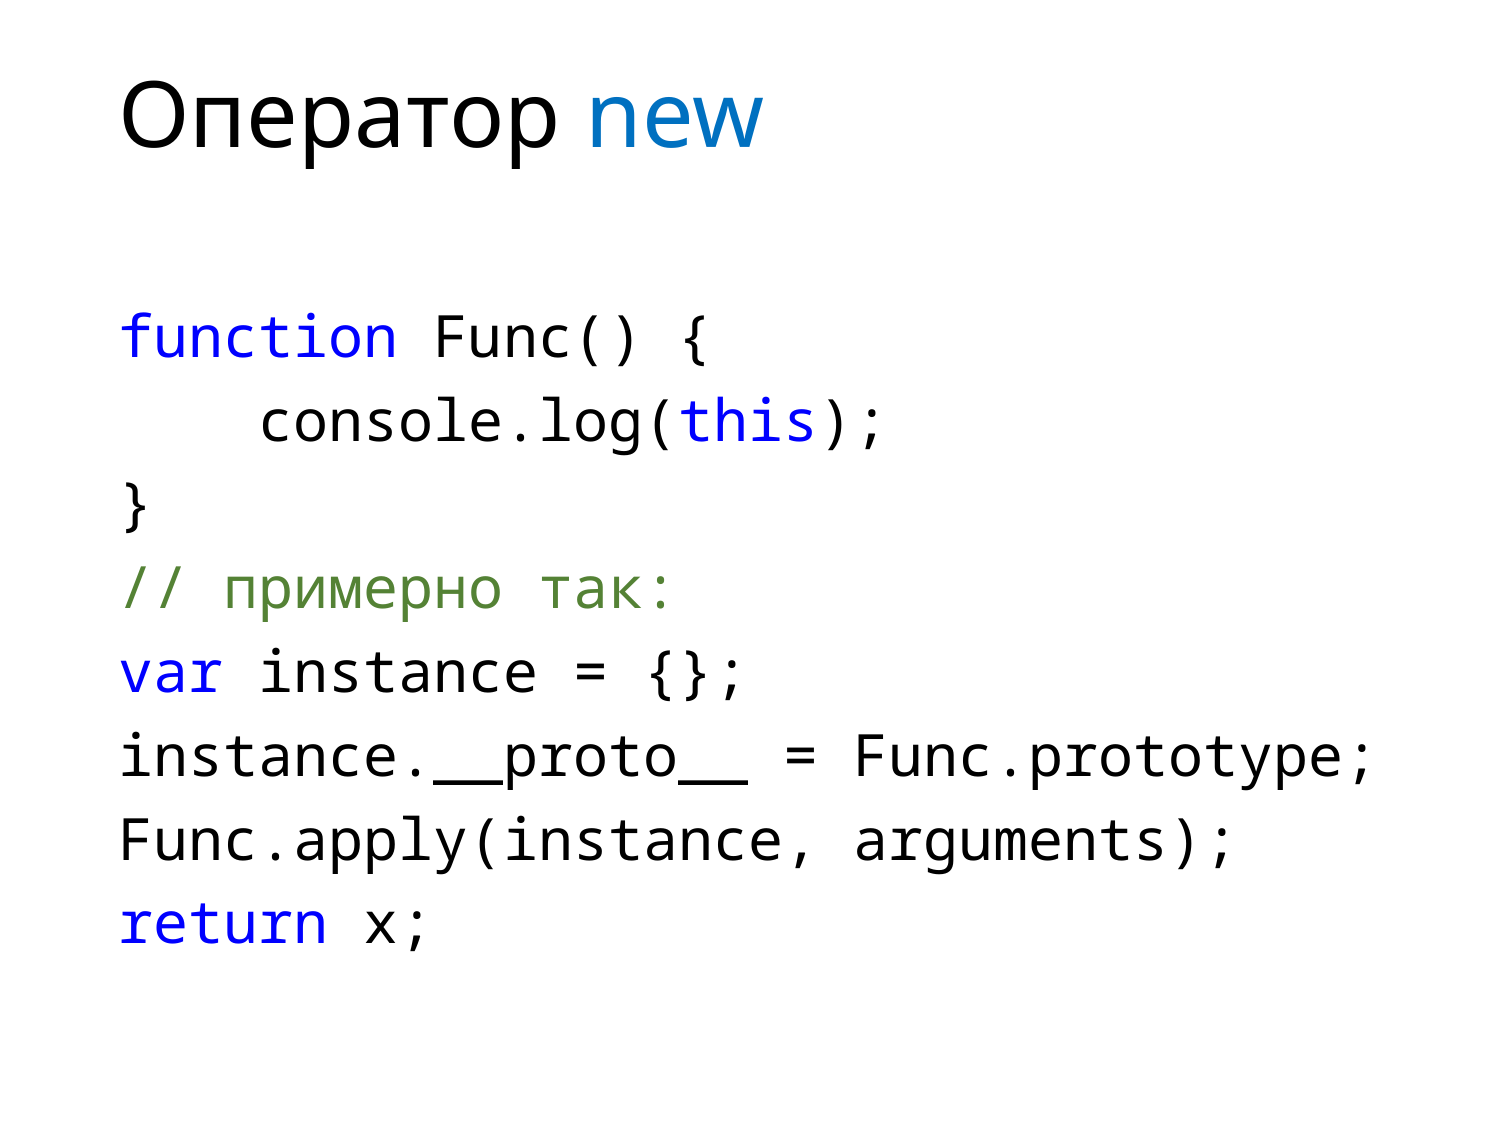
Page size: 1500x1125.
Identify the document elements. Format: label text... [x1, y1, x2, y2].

list function Func() { console.log(this); } // примерно так: var instance = {}; instance.__proto__ = Func.prototype; Func.apply(instance, arguments); return x; [103, 299, 1397, 1014]
title Оператор new [103, 59, 1397, 177]
